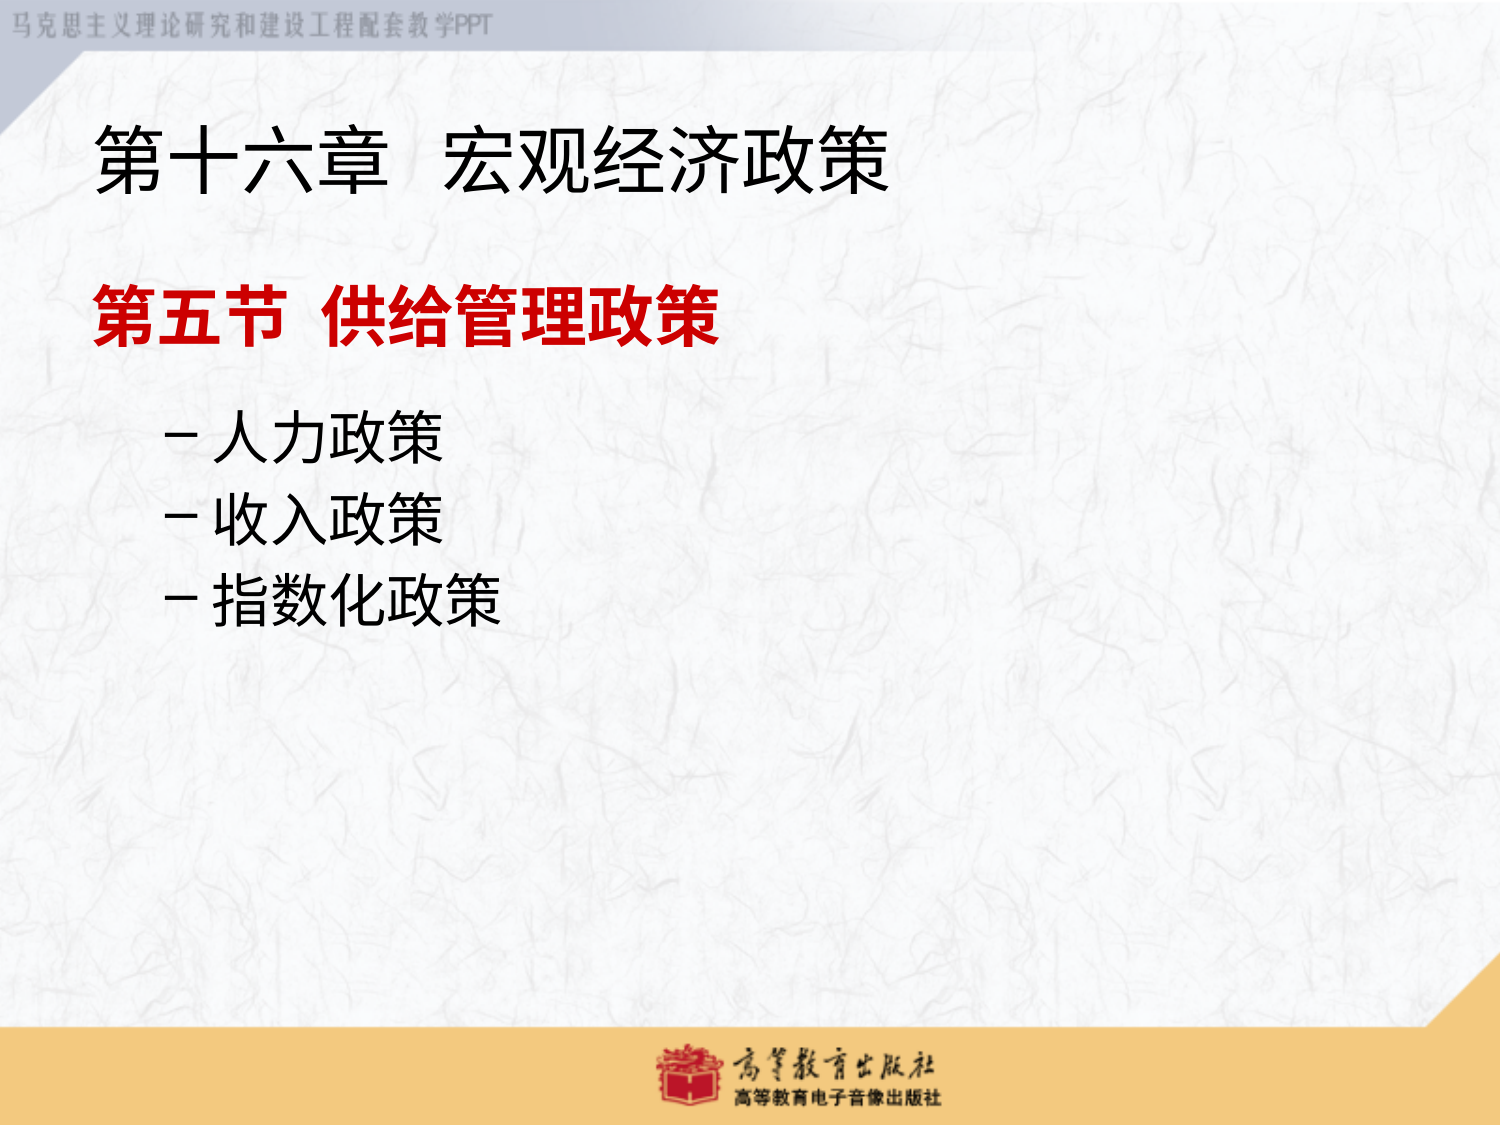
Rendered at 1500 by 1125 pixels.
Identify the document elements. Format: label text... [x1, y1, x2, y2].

picture [0, 0, 1500, 1125]
list 第五节 供给管理政策 人力政策 收入政策 指数化政策 [74, 266, 1426, 1006]
text_box 第十六章 宏观经济政策 [76, 93, 1427, 223]
